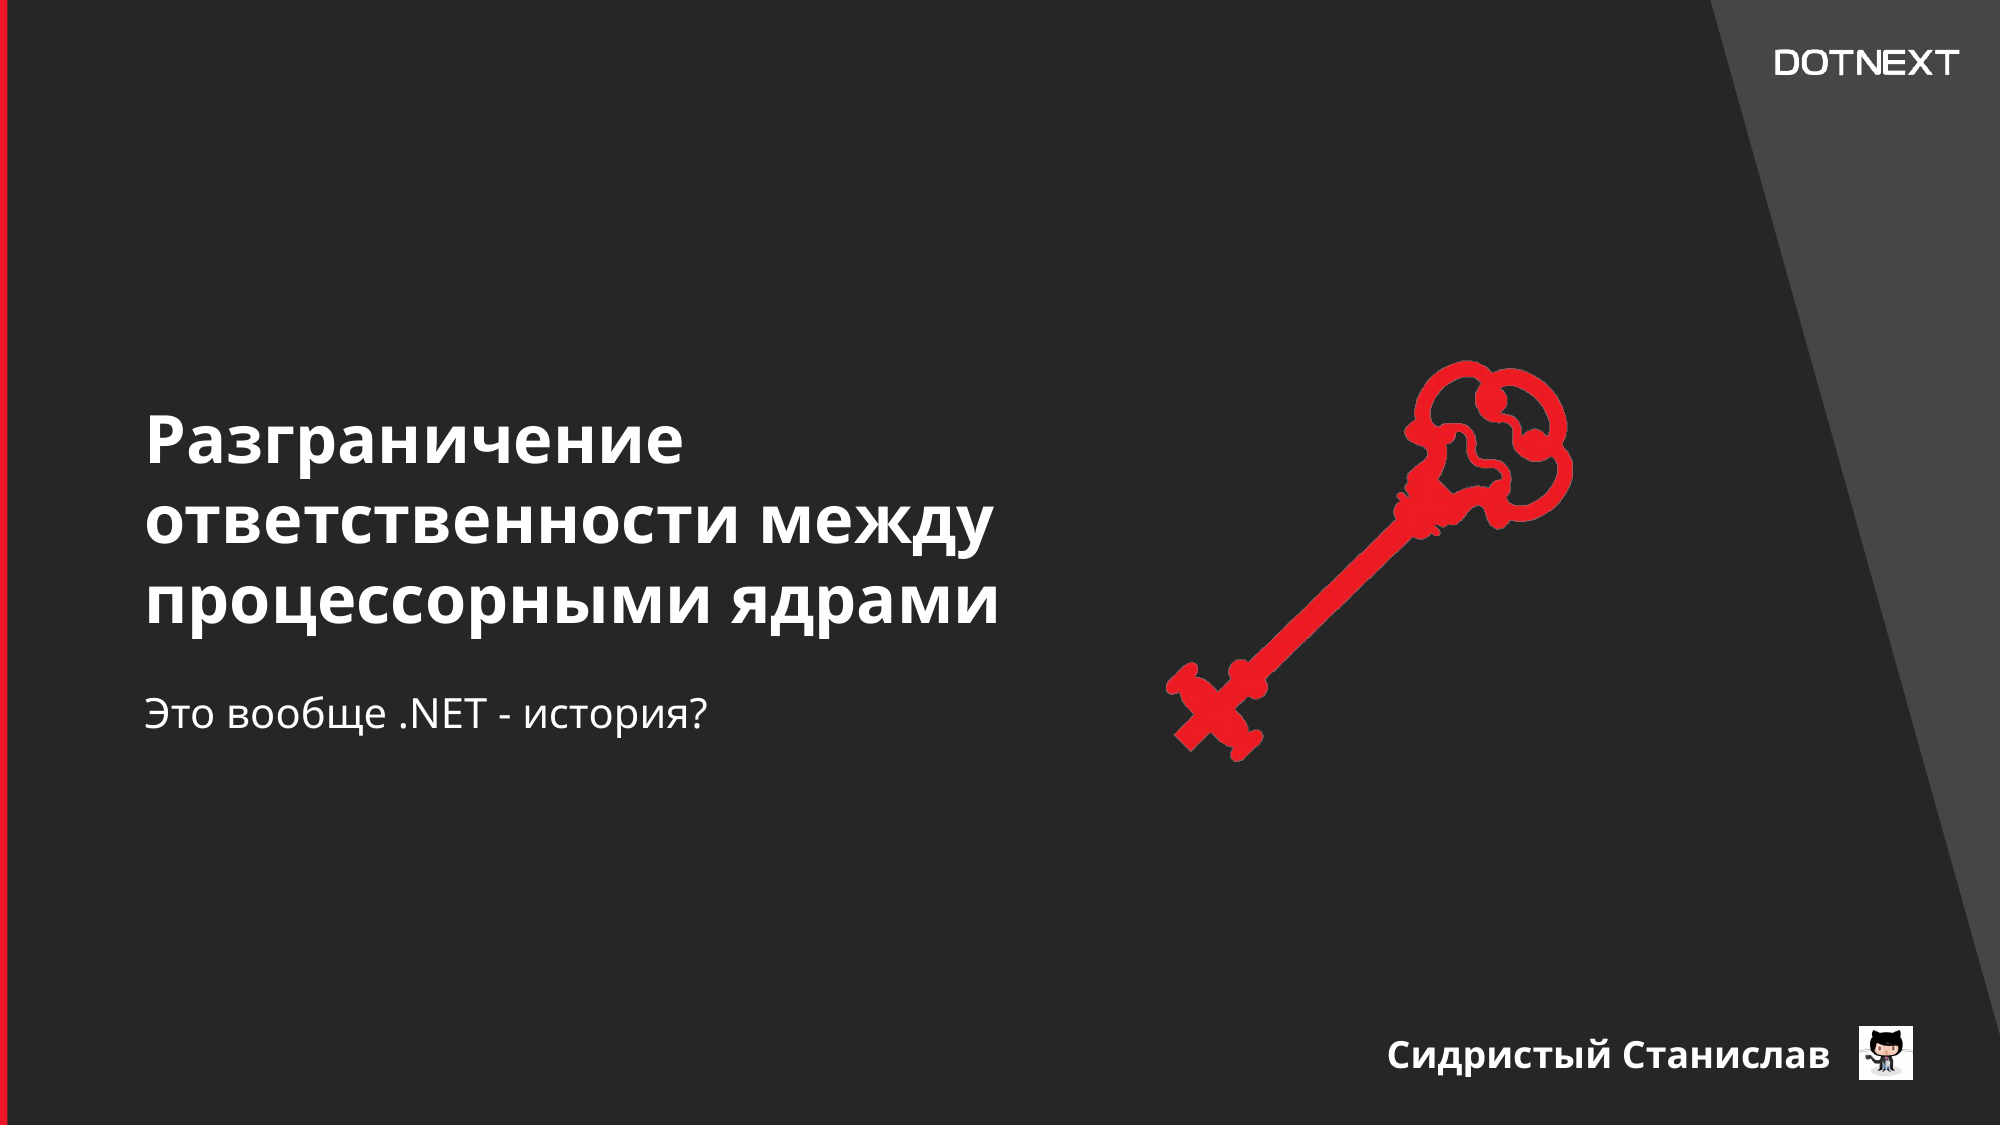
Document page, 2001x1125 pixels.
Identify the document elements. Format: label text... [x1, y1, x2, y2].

picture [1859, 1026, 1913, 1080]
text_box Сидристый Станислав [1202, 1022, 1832, 1091]
text_box Разграничение ответственности между процессорными ядрами Это вообще .NET - история? [144, 397, 1131, 893]
text_box [0, 0, 8, 1125]
picture [1104, 317, 1600, 789]
picture [1761, 0, 1973, 168]
